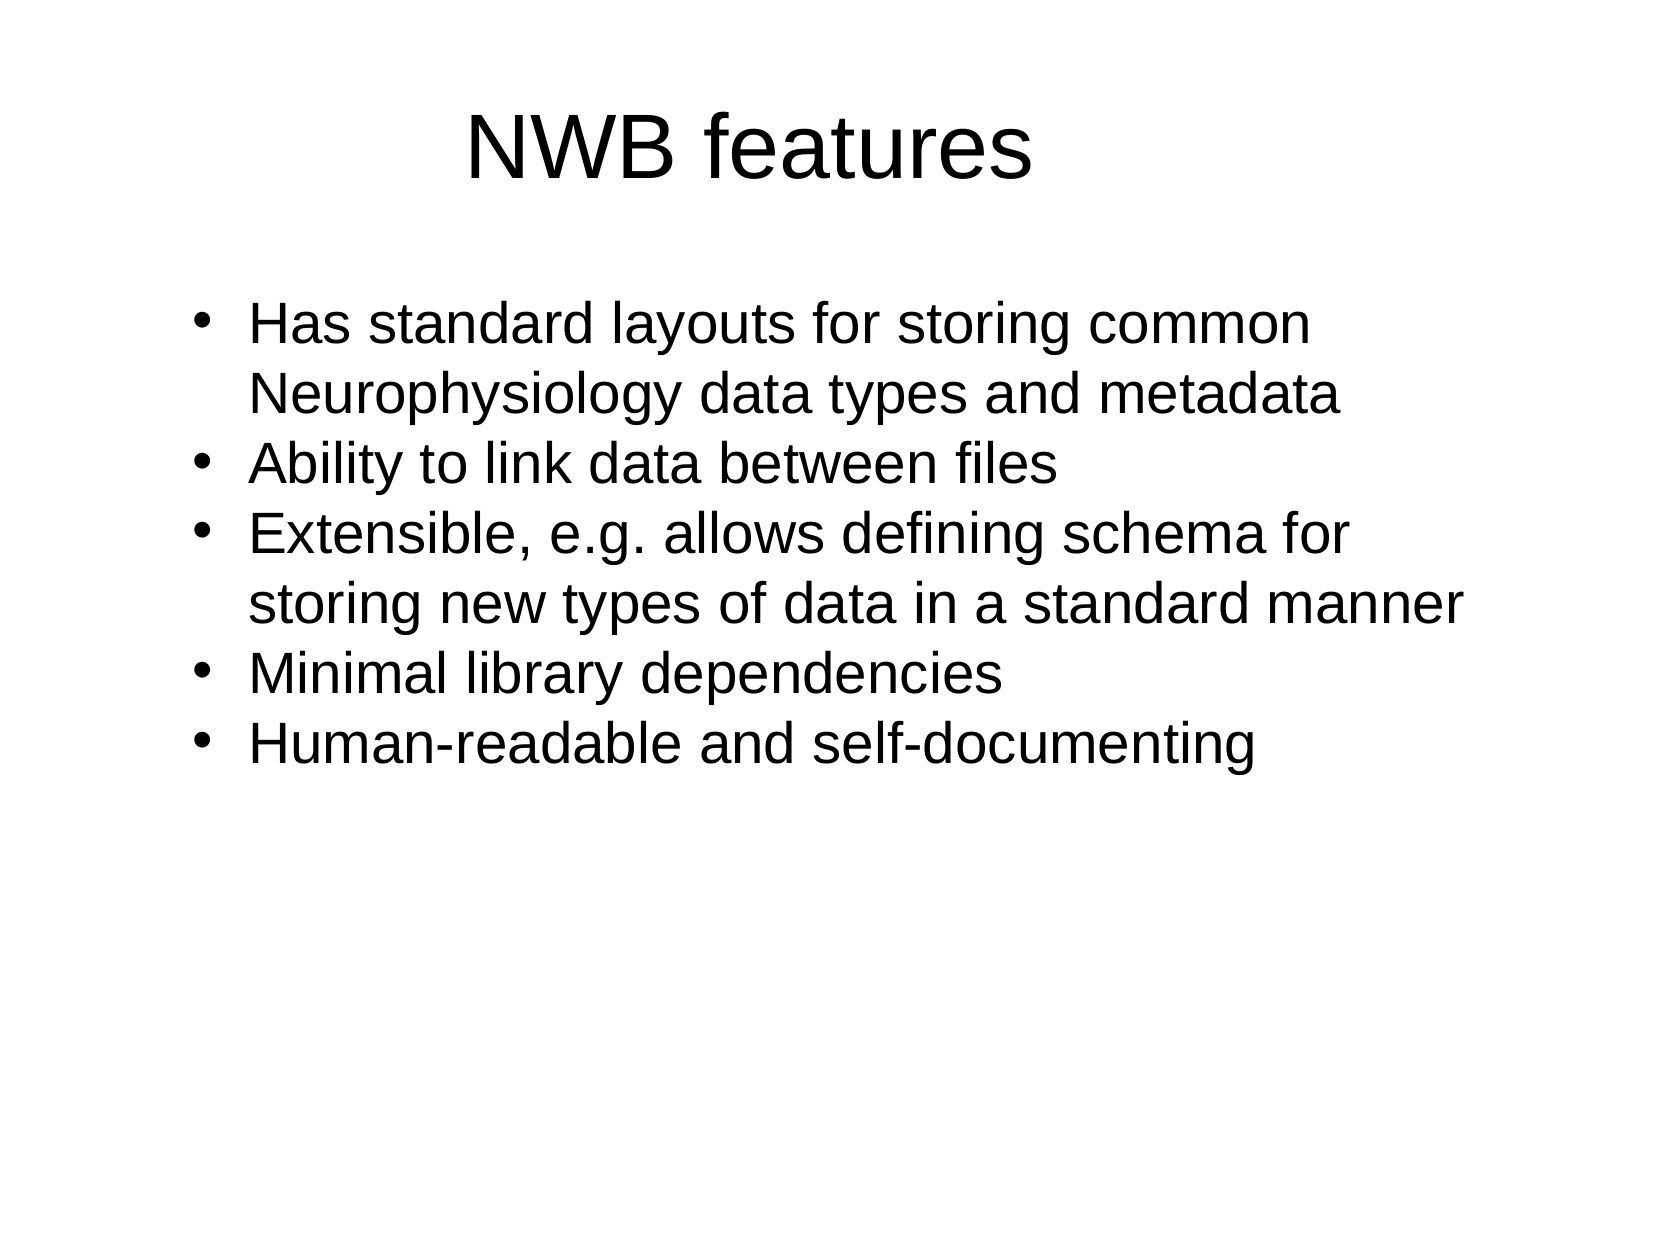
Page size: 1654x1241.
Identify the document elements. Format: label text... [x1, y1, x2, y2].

text_box NWB features [74, 44, 1425, 233]
text_box Has standard layouts for storing common Neurophysiology data types and metadata Ability to link data between files Extensible, e.g. allows defining schema for storing new types of data in a standard manner Minimal library dependencies Human-readable and self-documenting [177, 277, 1500, 891]
